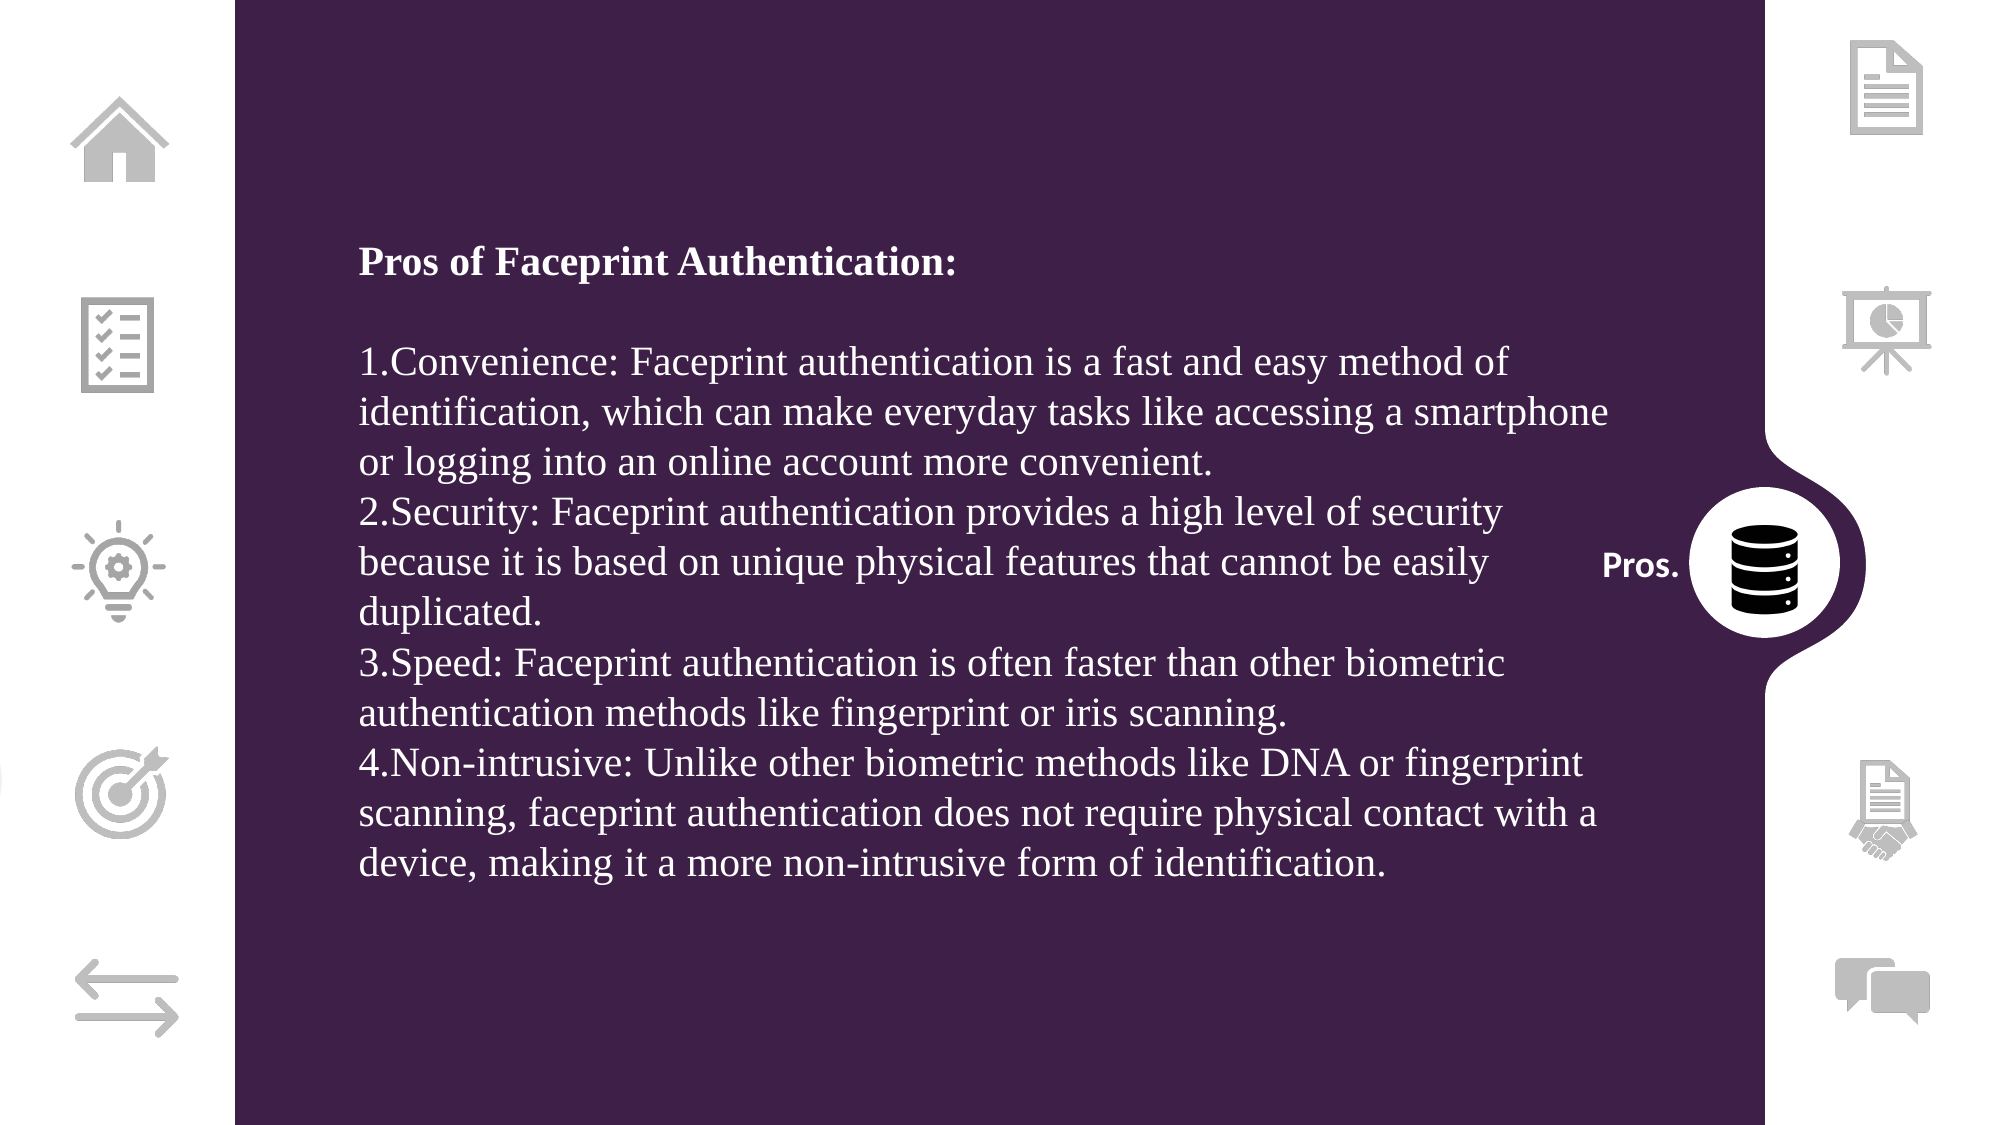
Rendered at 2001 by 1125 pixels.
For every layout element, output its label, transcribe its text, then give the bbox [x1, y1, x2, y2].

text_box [1689, 486, 1840, 638]
picture [61, 288, 174, 402]
picture [1826, 935, 1939, 1048]
picture [65, 736, 179, 849]
picture [70, 941, 183, 1055]
text_box Pros. [1626, 532, 1689, 592]
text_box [1844, 754, 1923, 878]
picture [1830, 273, 1943, 387]
picture [63, 515, 176, 629]
text_box Pros of Faceprint Authentication: Convenience: Faceprint authentication is a fast and easy method of identification, which can make everyday tasks like accessing a smartphone or logging into an online account more convenient. Security: Faceprint authentication provides a high level of security because it is based on unique physical features that cannot be easily duplicated. Speed: Faceprint authentication is often faster than other biometric authentication methods like fingerprint or iris scanning. Non-intrusive: Unlike other biometric methods like DNA or fingerprint scanning, faceprint authentication does not require physical contact with a device, making it a more non-intrusive form of identification. [343, 226, 1626, 942]
picture [1830, 515, 1943, 628]
text_box [1764, 0, 2000, 1125]
text_box [0, 0, 237, 1125]
picture [1830, 31, 1943, 145]
picture [63, 82, 176, 196]
